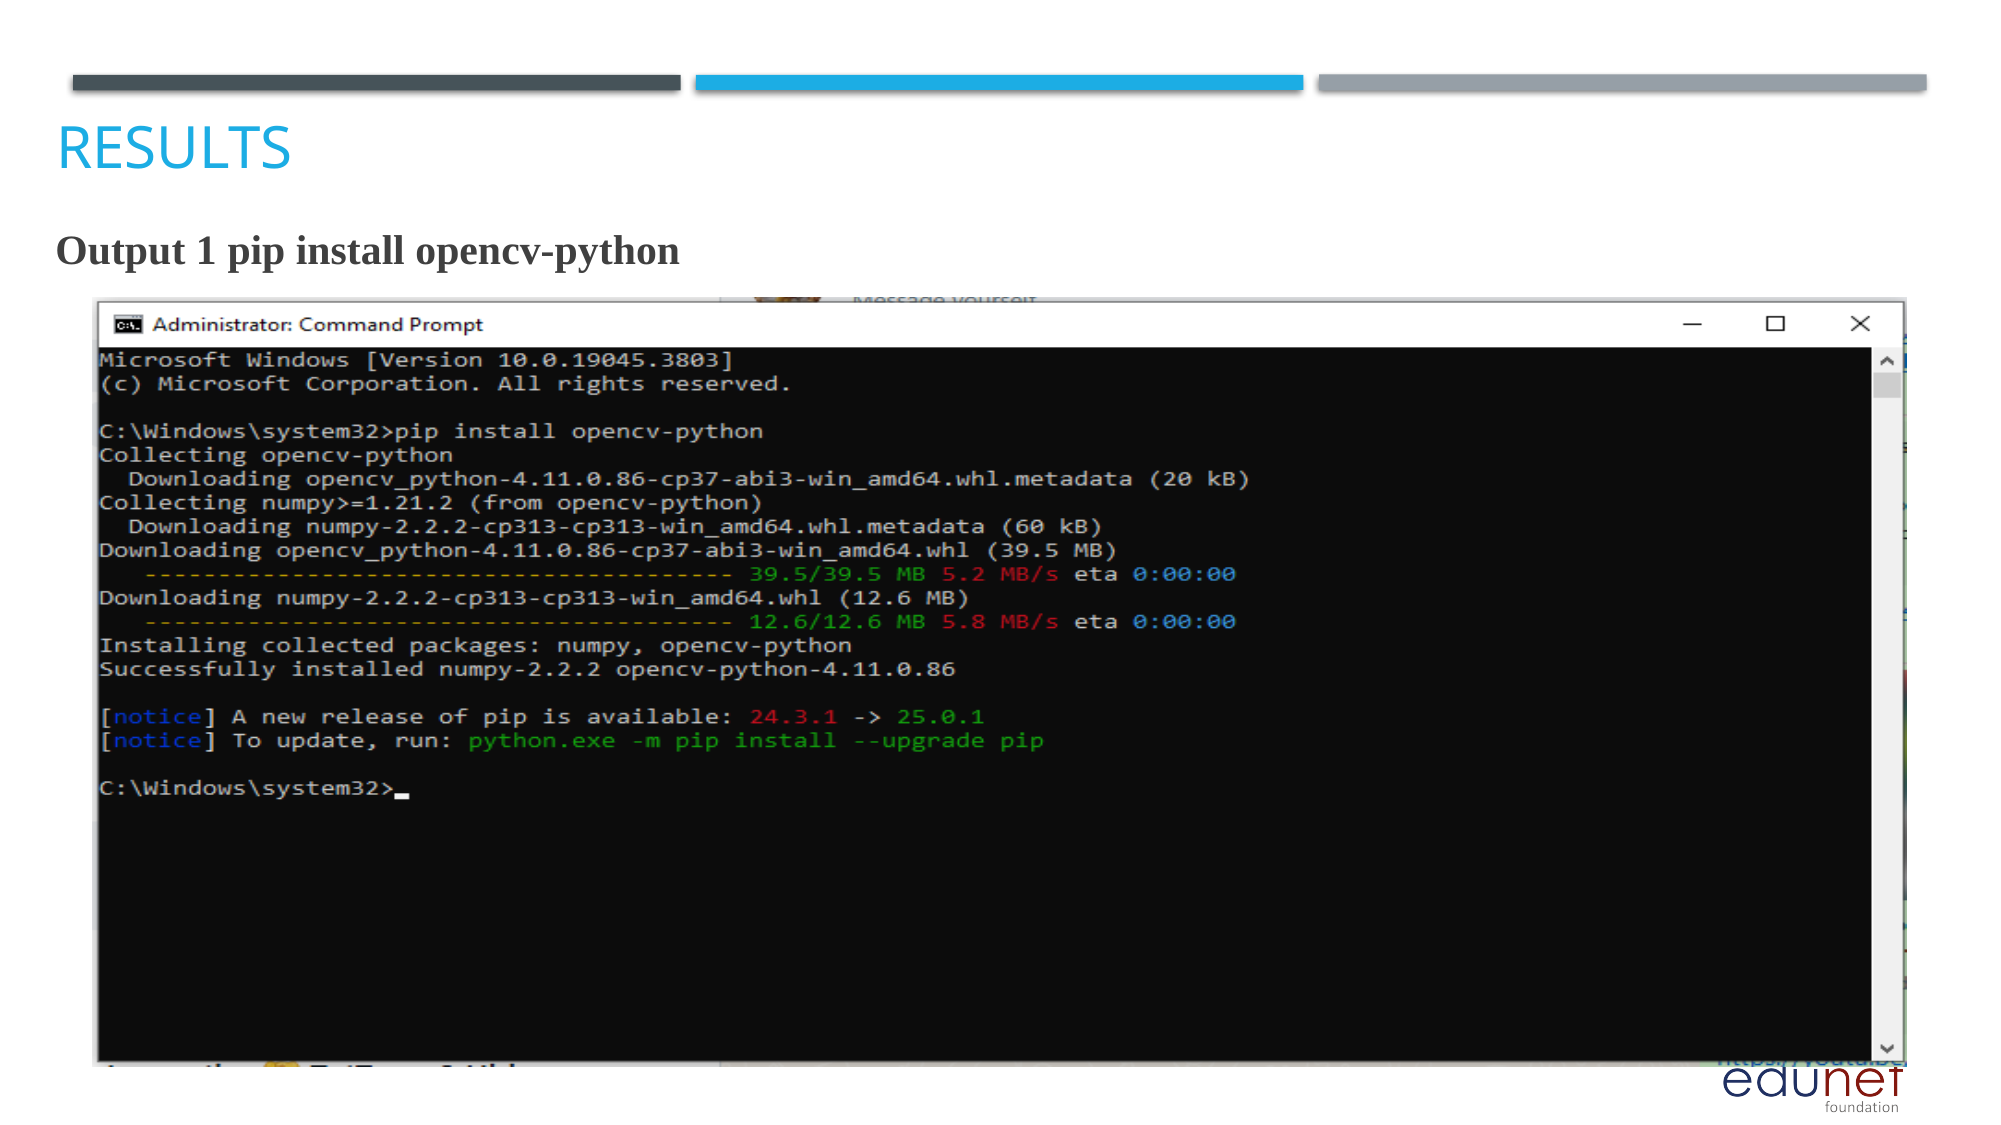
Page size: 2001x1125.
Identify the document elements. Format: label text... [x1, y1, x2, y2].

picture [92, 296, 1908, 1116]
title Results [24, 35, 1730, 188]
list Output 1 pip install opencv-python [40, 210, 1853, 1089]
